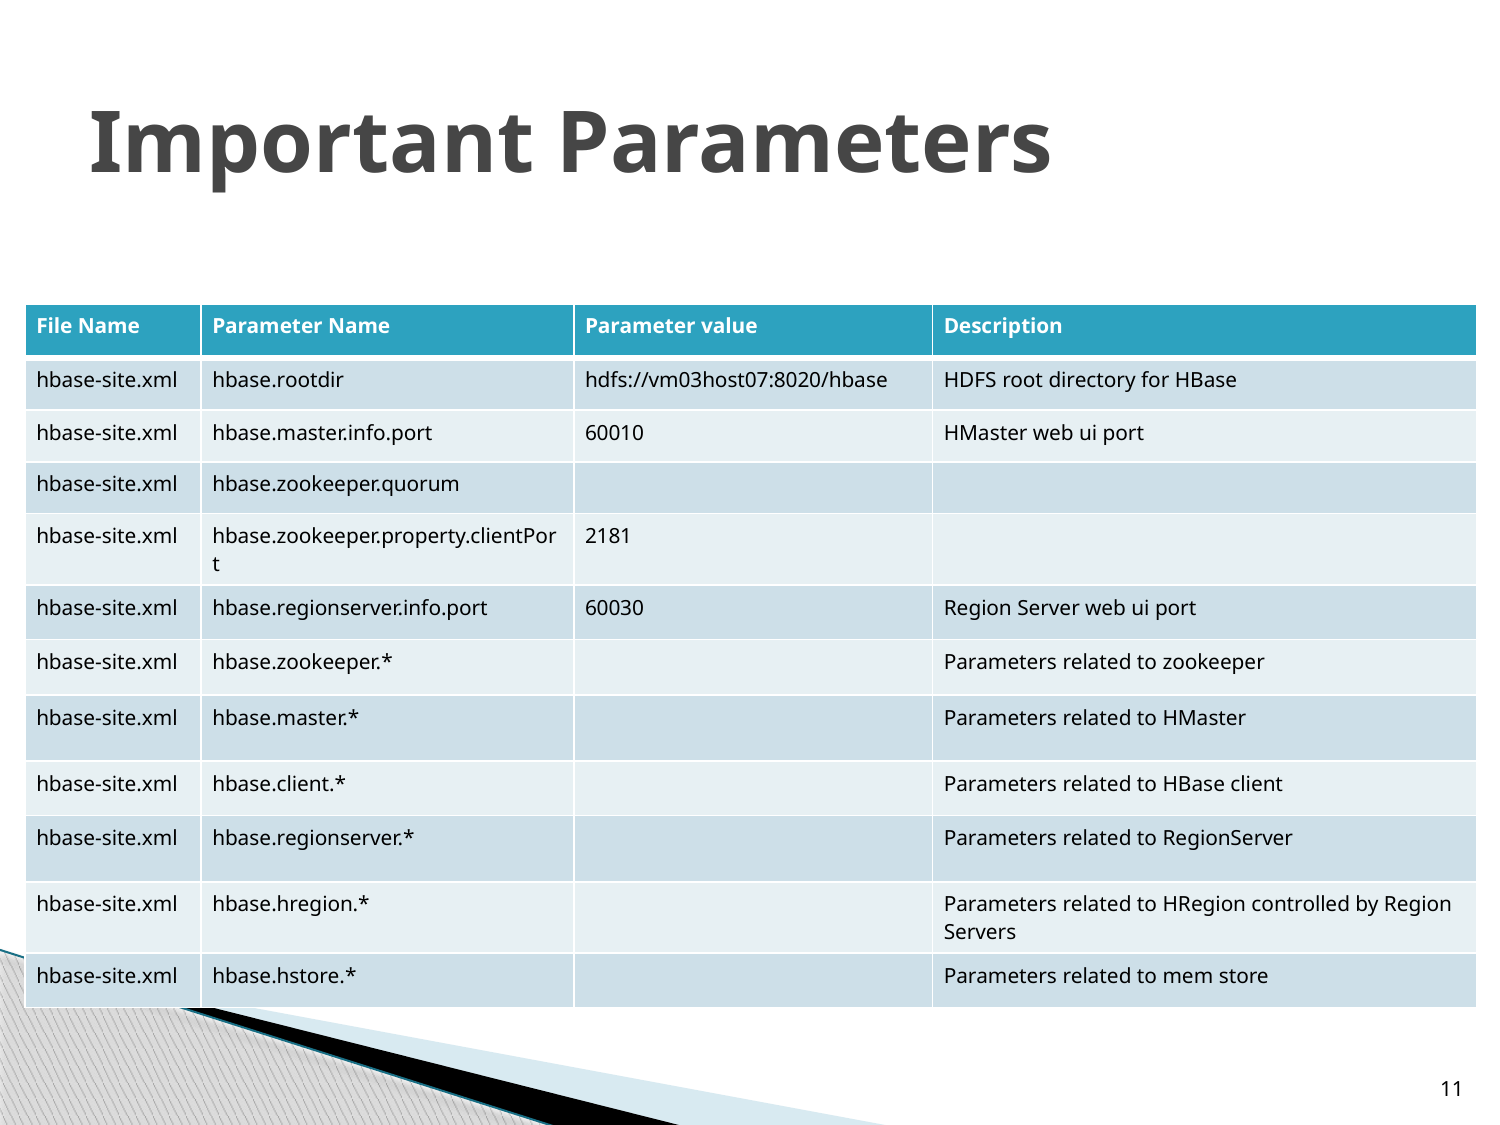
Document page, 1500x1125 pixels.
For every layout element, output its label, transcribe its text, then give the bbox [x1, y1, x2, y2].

table_cell [575, 762, 932, 815]
table_cell 2181 [575, 514, 932, 584]
table_cell hbase-site.xml [26, 586, 200, 639]
table_cell [575, 696, 932, 760]
table_cell Parameters related to HRegion controlled by Region Servers [933, 883, 1476, 952]
slide_number 11 [1418, 1051, 1479, 1112]
table_cell hbase.client.* [202, 762, 573, 815]
table_cell Parameters related to HMaster [933, 696, 1476, 760]
table_cell HDFS root directory for HBase [933, 361, 1476, 409]
table_cell hbase.regionserver.* [202, 816, 573, 881]
table_cell hbase-site.xml [26, 514, 200, 584]
table_cell 60030 [575, 586, 932, 639]
table_cell hbase-site.xml [26, 361, 200, 409]
table_header File Name [26, 305, 200, 355]
table_cell hbase-site.xml [26, 762, 200, 815]
table_cell [933, 514, 1476, 584]
table_cell hbase-site.xml [26, 816, 200, 881]
table_cell hdfs://vm03host07:8020/hbase [575, 361, 932, 409]
table_cell hbase.hstore.* [202, 954, 573, 1007]
table_cell [933, 463, 1476, 513]
table_cell hbase.master.* [202, 696, 573, 760]
table_cell hbase.master.info.port [202, 411, 573, 461]
table_cell Parameters related to mem store [933, 954, 1476, 1007]
table_header Parameter Name [202, 305, 573, 355]
table_header Description [933, 305, 1476, 355]
table_cell hbase.rootdir [202, 361, 573, 409]
title Important Parameters [75, 45, 1425, 233]
table_cell hbase.zookeeper.property.clientPort [202, 514, 573, 584]
table_cell Region Server web ui port [933, 586, 1476, 639]
table_cell hbase.regionserver.info.port [202, 586, 573, 639]
table_cell HMaster web ui port [933, 411, 1476, 461]
table_cell hbase.hregion.* [202, 883, 573, 952]
table_cell hbase-site.xml [26, 954, 200, 1007]
table_cell Parameters related to HBase client [933, 762, 1476, 815]
table_cell 60010 [575, 411, 932, 461]
table_cell [575, 463, 932, 513]
table_cell [575, 954, 932, 1007]
table_cell [575, 640, 932, 694]
table_cell Parameters related to zookeeper [933, 640, 1476, 694]
table_cell hbase.zookeeper.quorum [202, 463, 573, 513]
table_cell hbase-site.xml [26, 883, 200, 952]
table_cell hbase-site.xml [26, 463, 200, 513]
table_cell [575, 816, 932, 881]
table_cell hbase-site.xml [26, 411, 200, 461]
table_cell hbase.zookeeper.* [202, 640, 573, 694]
table_cell Parameters related to RegionServer [933, 816, 1476, 881]
table_cell [575, 883, 932, 952]
table_cell hbase-site.xml [26, 696, 200, 760]
table_header Parameter value [575, 305, 932, 355]
table_cell hbase-site.xml [26, 640, 200, 694]
